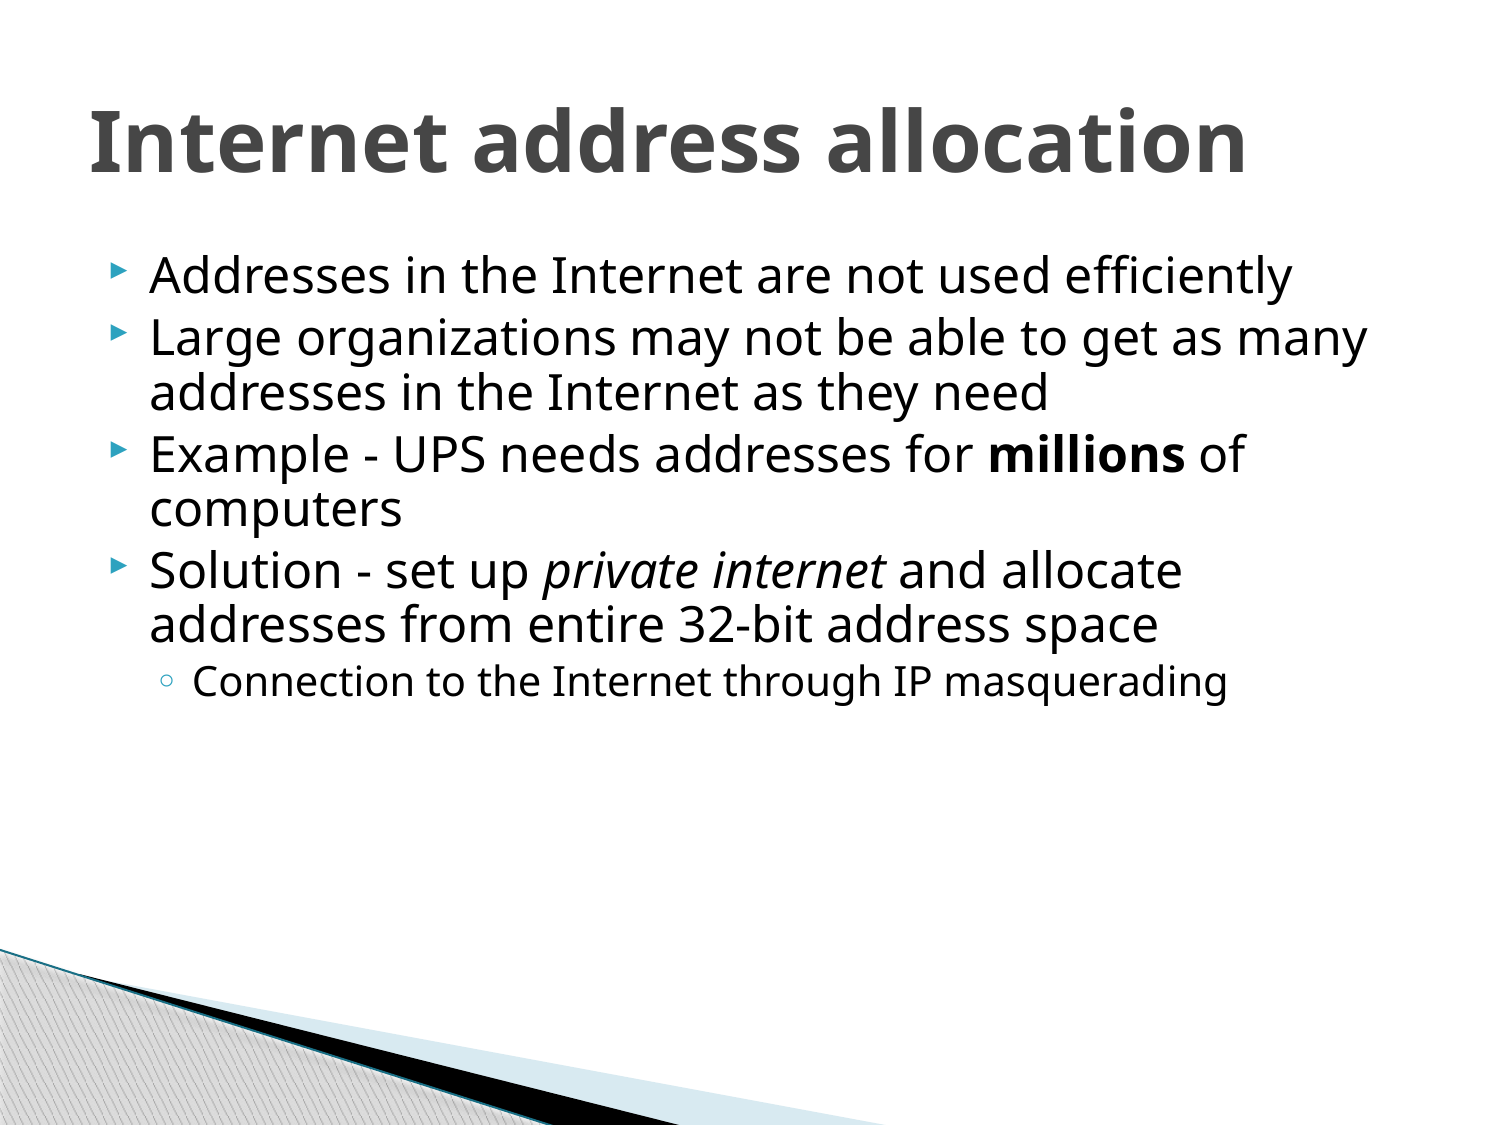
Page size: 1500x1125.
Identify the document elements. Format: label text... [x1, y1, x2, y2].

list Addresses in the Internet are not used efficiently Large organizations may not be able to get as many addresses in the Internet as they need Example - UPS needs addresses for millions of computers Solution - set up private internet and allocate addresses from entire 32-bit address space Connection to the Internet through IP masquerading [75, 242, 1425, 986]
title Internet address allocation [75, 45, 1425, 233]
